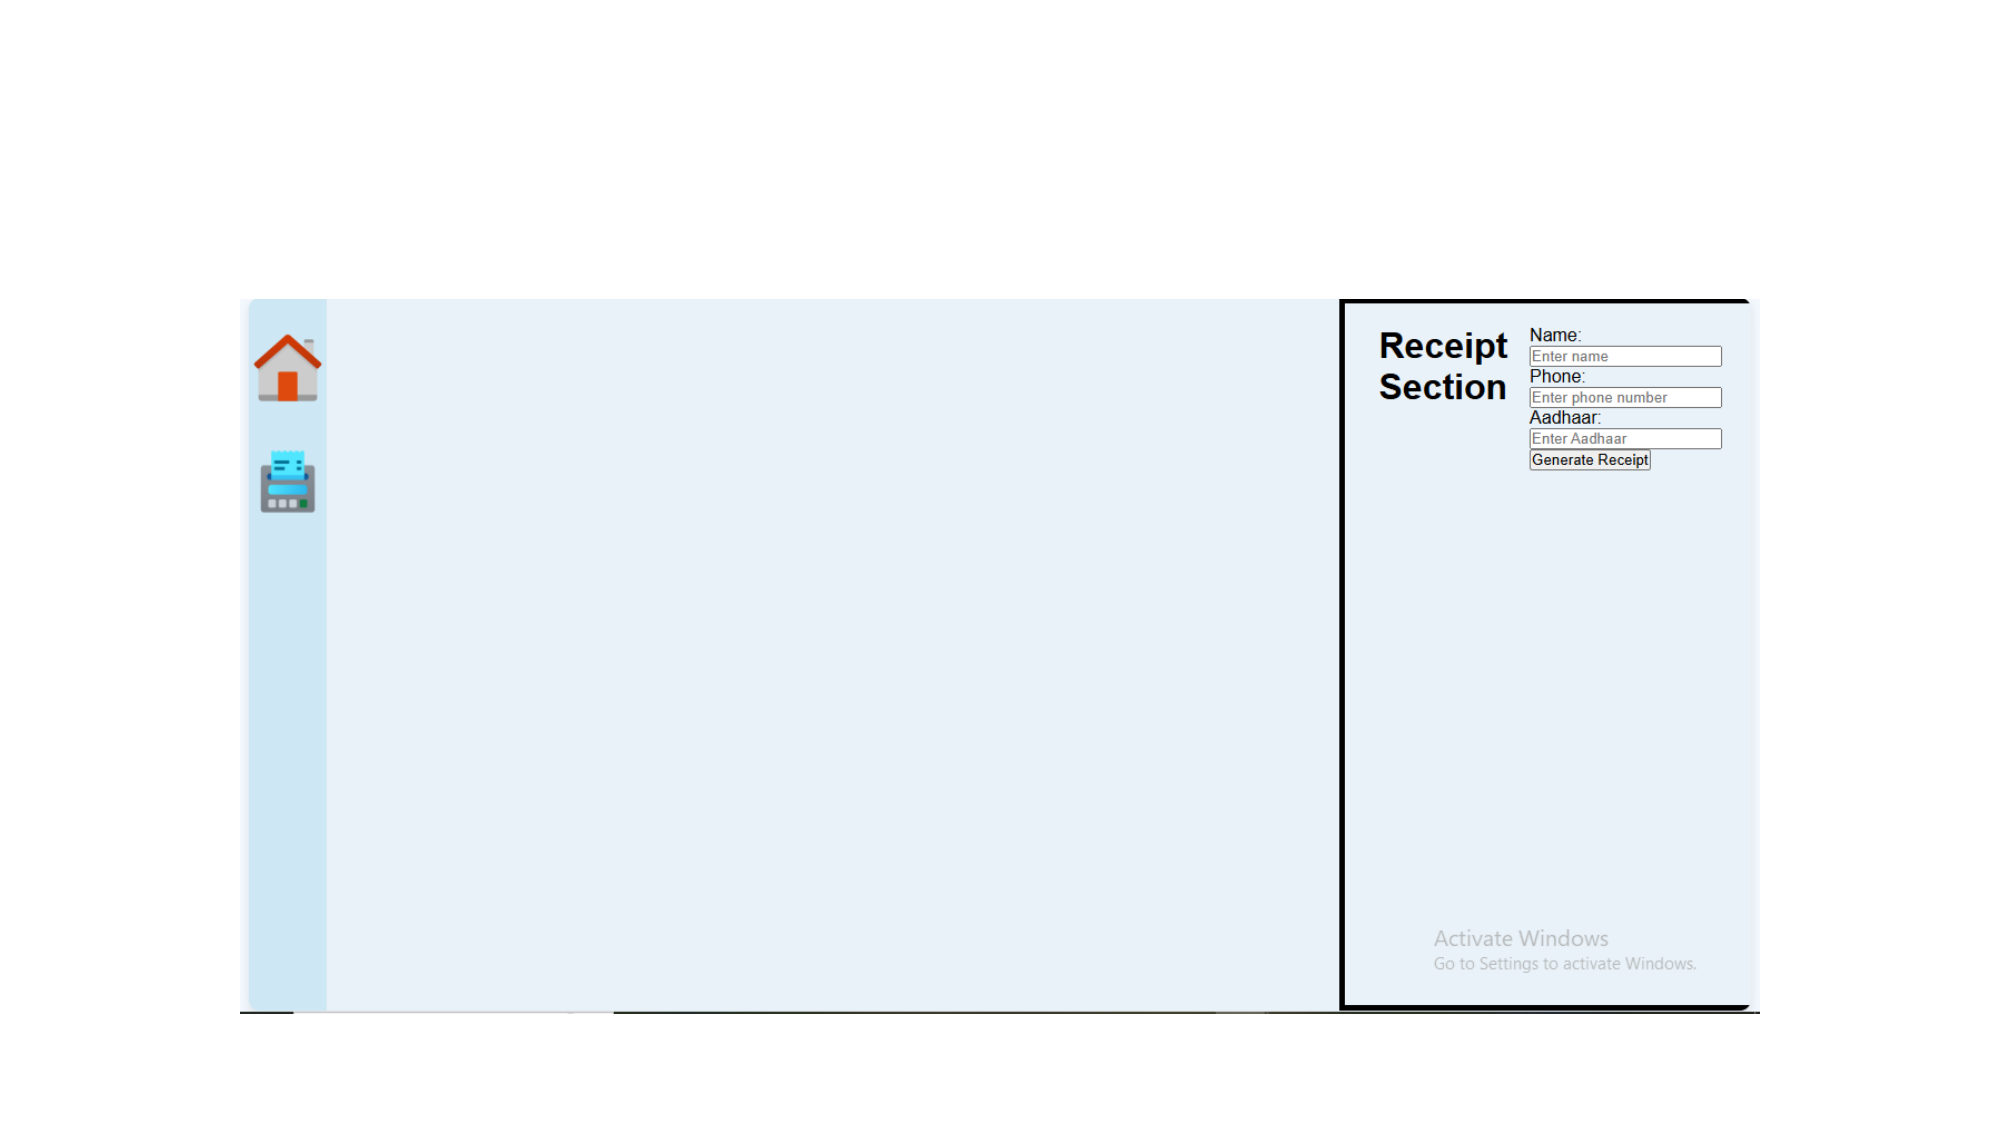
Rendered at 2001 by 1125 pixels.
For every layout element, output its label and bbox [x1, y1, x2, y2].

list [240, 299, 1760, 1014]
